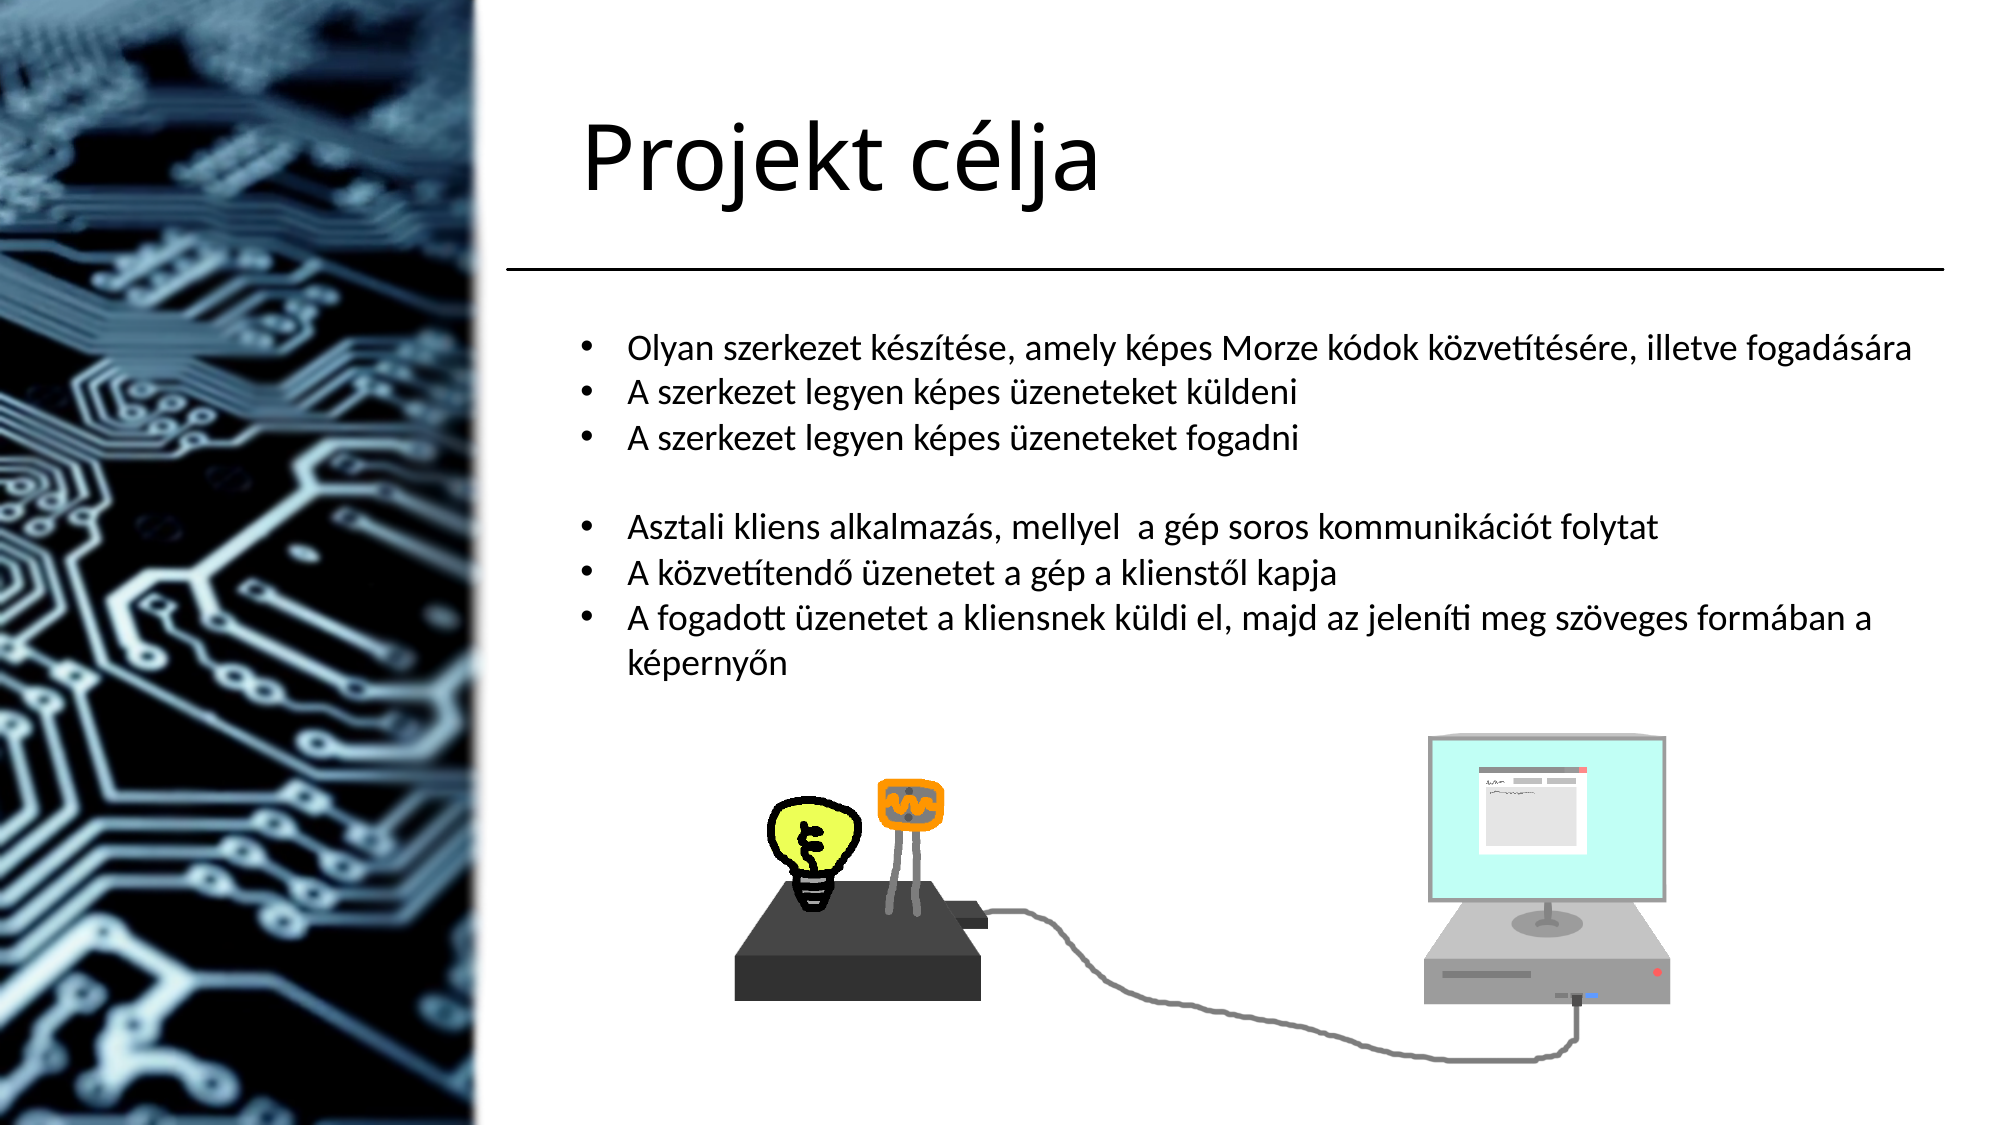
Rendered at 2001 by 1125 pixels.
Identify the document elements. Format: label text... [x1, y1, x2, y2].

text_box Olyan szerkezet készítése, amely képes Morze kódok közvetítésére, illetve fogadására A szerkezet legyen képes üzeneteket küldeni A szerkezet legyen képes üzeneteket fogadni Asztali kliens alkalmazás, mellyel a gép soros kommunikációt folytat A közvetítendő üzenetet a gép a klienstől kapja A fogadott üzenetet a kliensnek küldi el, majd az jeleníti meg szöveges formában a képernyőn [565, 315, 1960, 735]
title Projekt célja [565, 52, 1177, 268]
picture [0, 0, 2001, 1125]
